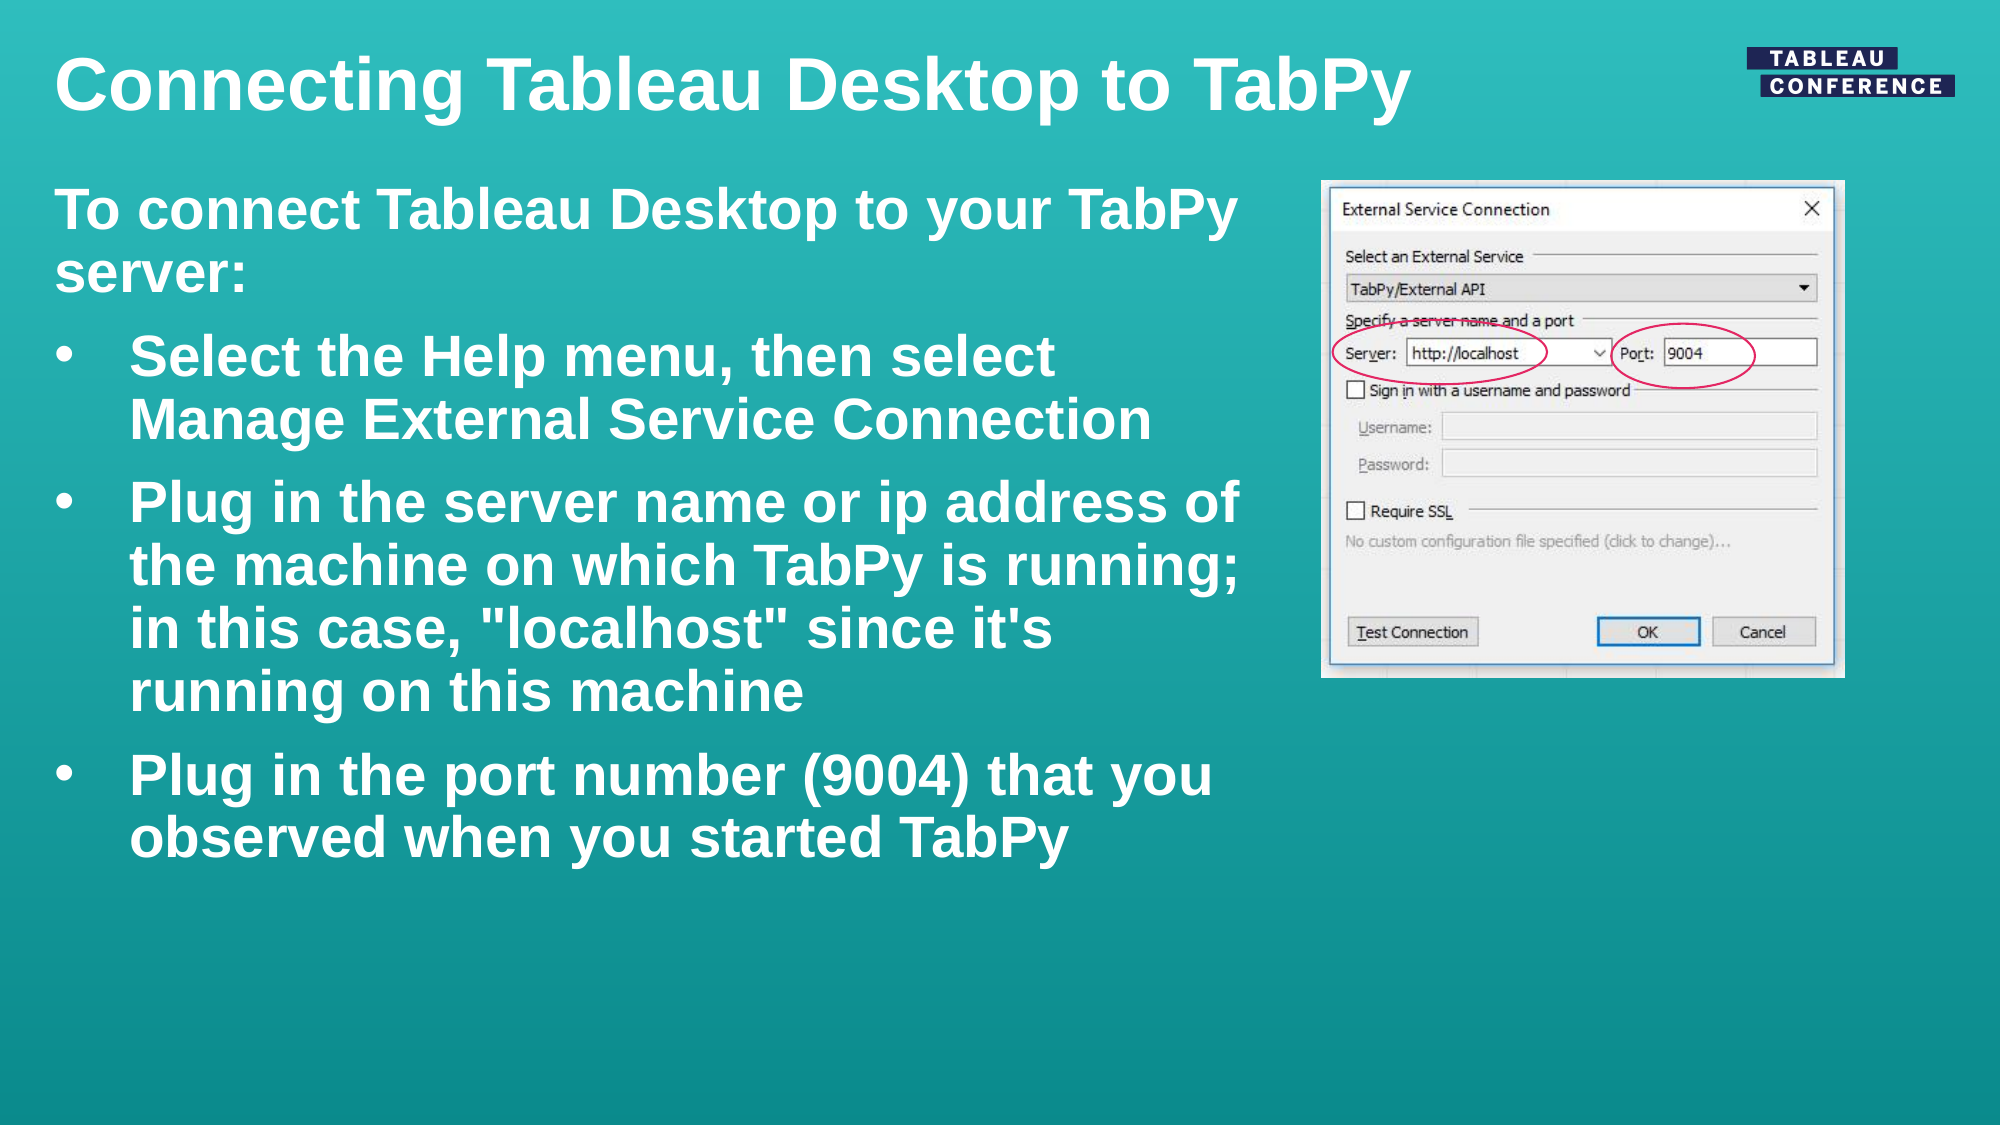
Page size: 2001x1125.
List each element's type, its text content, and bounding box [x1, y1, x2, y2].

picture [1321, 180, 1845, 678]
list To connect Tableau Desktop to your TabPy server: Select the Help menu, then select Manage External Service Connection Plug in the server name or ip address of the machine on which TabPy is running; in this case, "localhost" since it's running on this machine Plug in the port number (9004) that you observed when you started TabPy [39, 172, 1269, 985]
title Connecting Tableau Desktop to TabPy [39, 38, 1705, 135]
